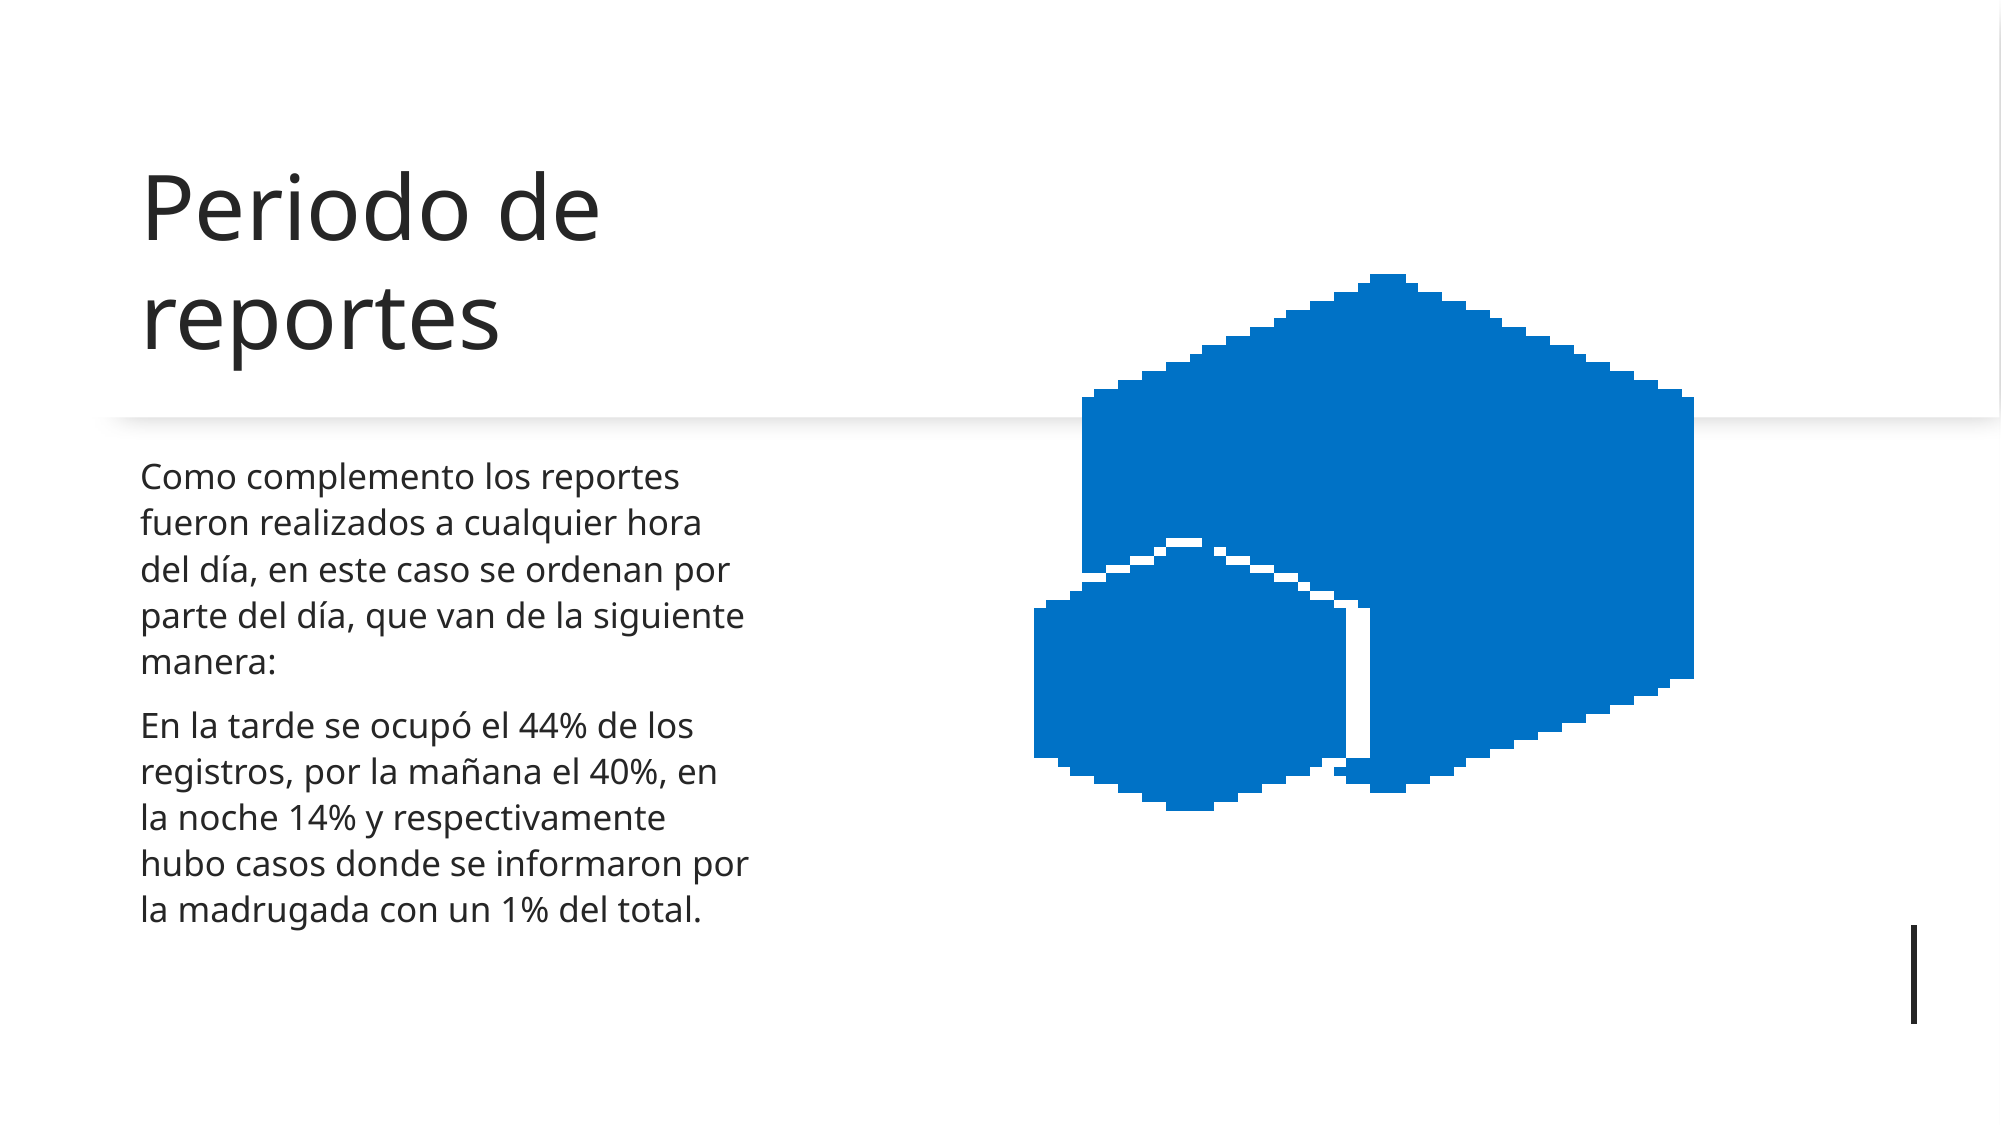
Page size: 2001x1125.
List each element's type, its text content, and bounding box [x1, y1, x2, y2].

list Como complemento los reportes fueron realizados a cualquier hora del día, en este caso se ordenan por parte del día, que van de la siguiente manera: En la tarde se ocupó el 44% de los registros, por la mañana el 40%, en la noche 14% y respectivamente hubo casos donde se informaron por la madrugada con un 1% del total. [124, 443, 771, 987]
picture [818, 143, 1970, 987]
title Periodo de reportes [124, 140, 712, 376]
